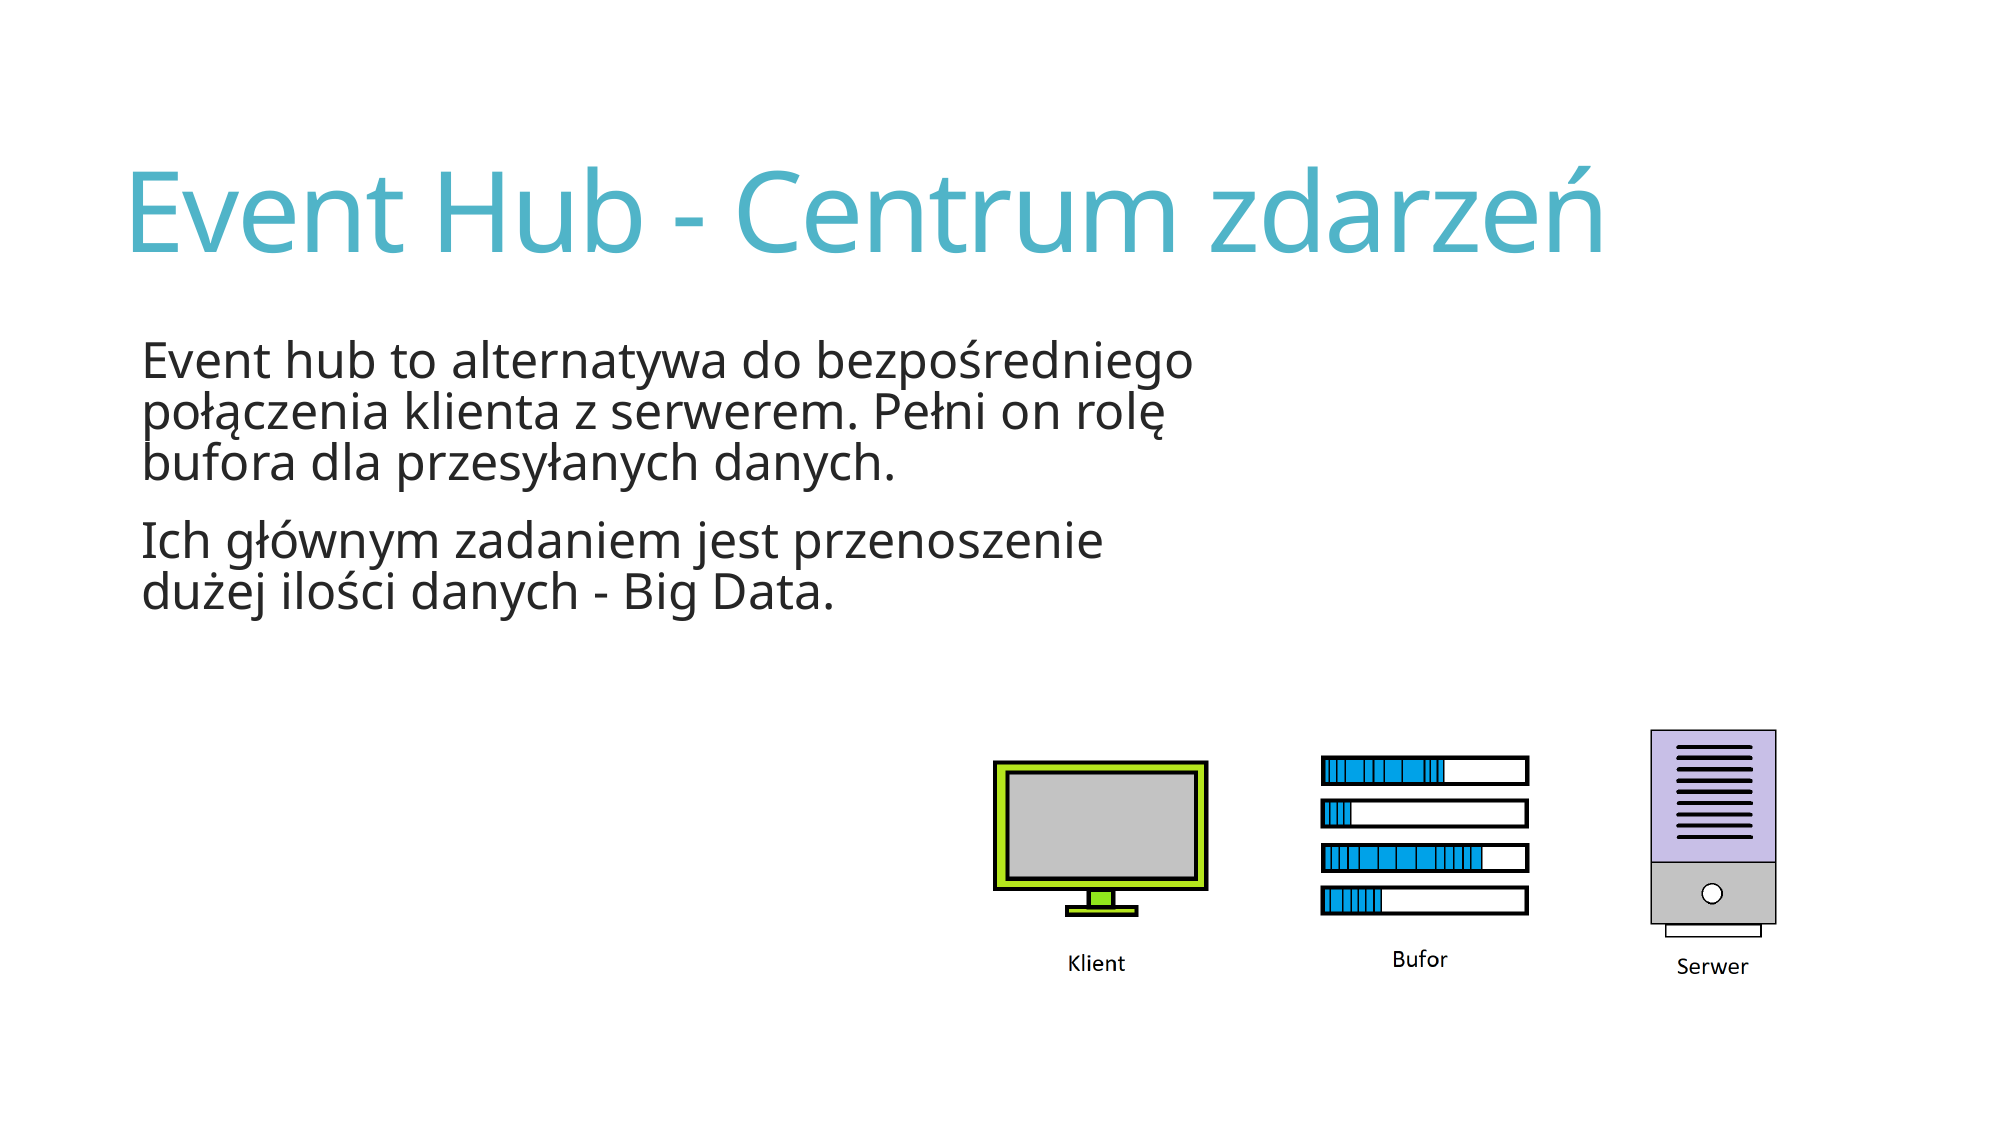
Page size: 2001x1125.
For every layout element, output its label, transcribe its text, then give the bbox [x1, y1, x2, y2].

list Event hub to alternatywa do bezpośredniego połączenia klienta z serwerem. Pełni on rolę bufora dla przesyłanych danych. Ich głównym zadaniem jest przenoszenie dużej ilości danych - Big Data. [111, 329, 1239, 948]
picture [959, 658, 1851, 1014]
title Event Hub - Centrum zdarzeń [107, 81, 1875, 354]
